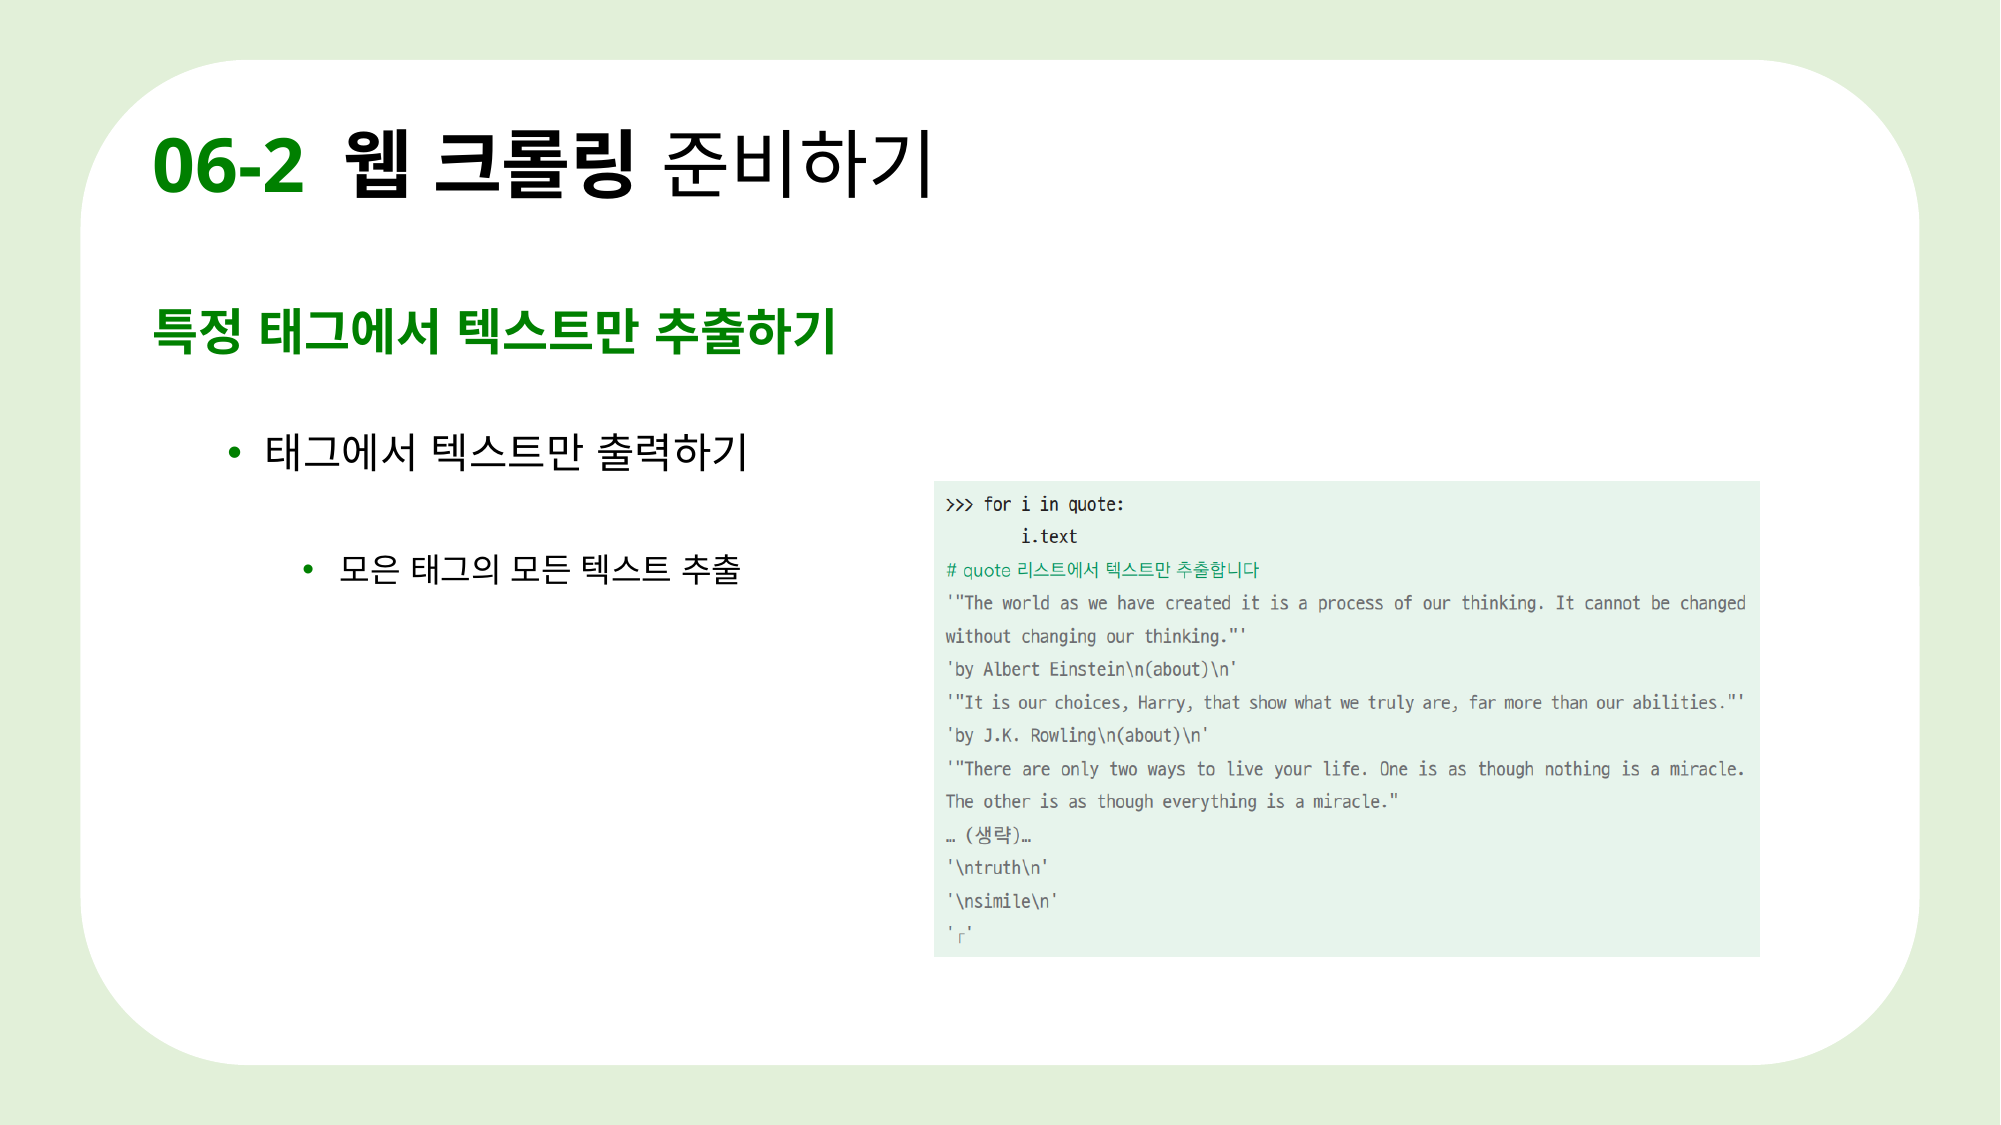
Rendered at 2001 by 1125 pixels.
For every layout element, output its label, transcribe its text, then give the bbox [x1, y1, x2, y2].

picture [934, 481, 1760, 957]
title 06-2 웹 크롤링 준비하기 [137, 59, 1863, 278]
list 특정 태그에서 텍스트만 추출하기 태그에서 텍스트만 출력하기 모은 태그의 모든 텍스트 추출 [137, 299, 1863, 1014]
